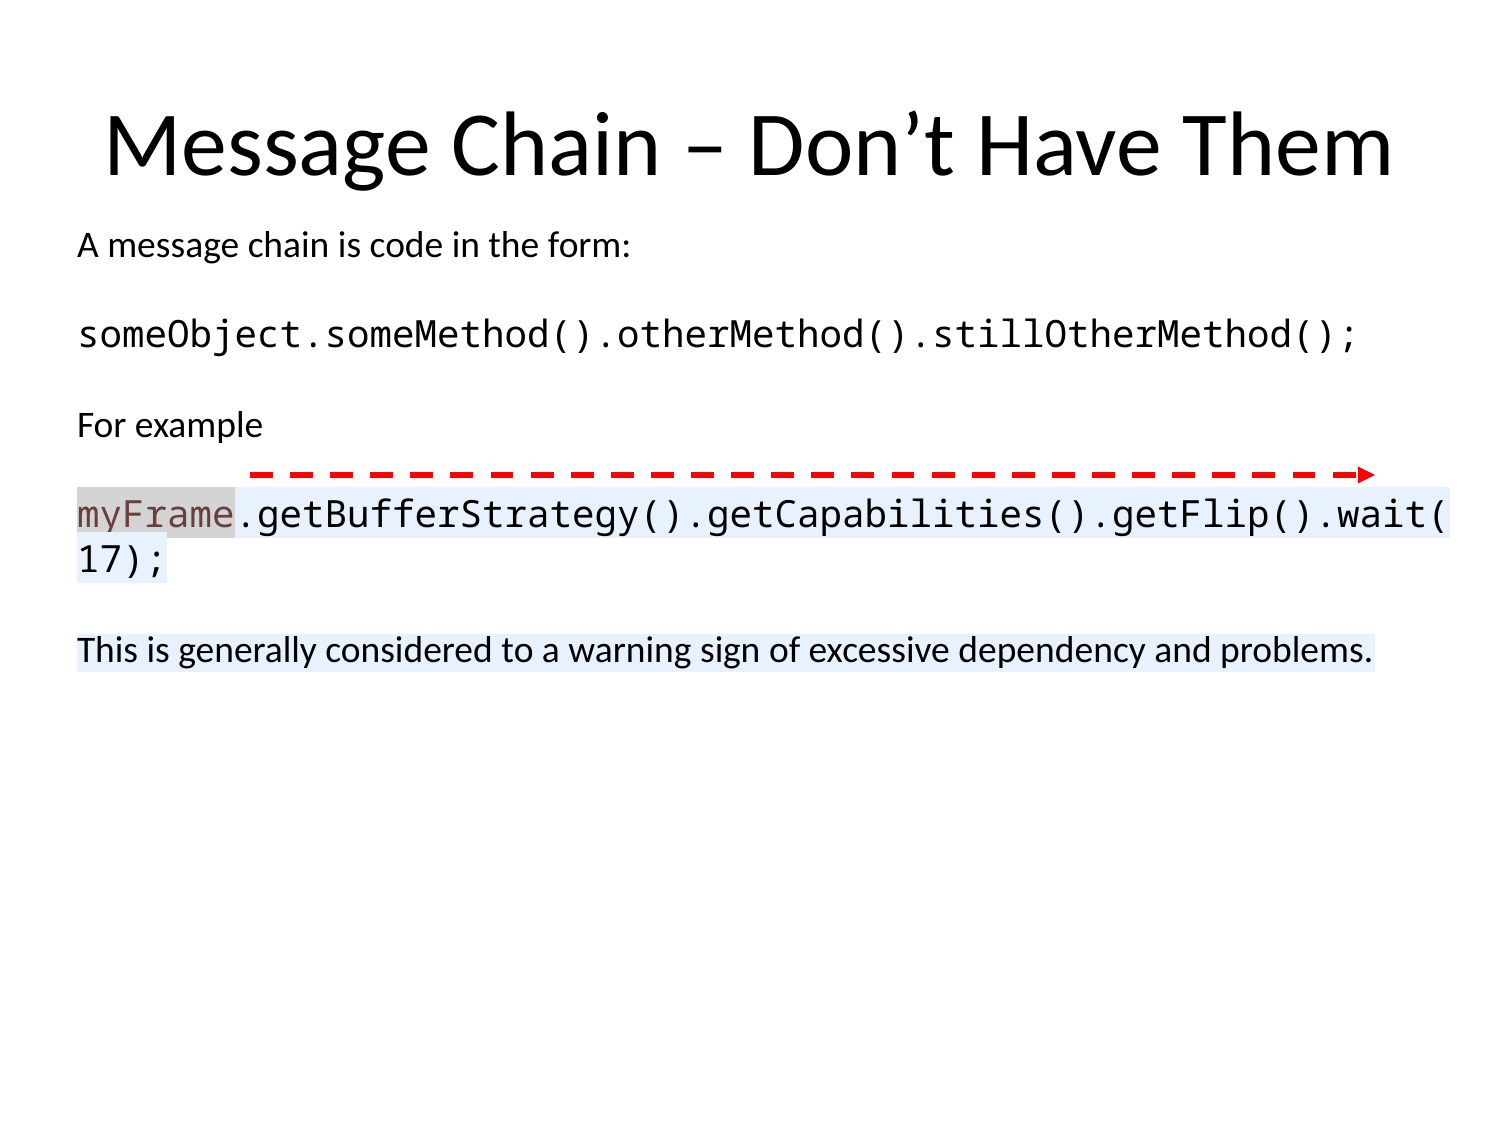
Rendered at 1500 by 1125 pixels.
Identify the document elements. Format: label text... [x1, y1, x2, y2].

title Message Chain – Don’t Have Them [75, 45, 1425, 212]
text_box A message chain is code in the form: someObject.someMethod().otherMethod().stillOtherMethod(); For example myFrame.getBufferStrategy().getCapabilities().getFlip().wait(17); This is generally considered to a warning sign of excessive dependency and problems. [62, 212, 1475, 723]
